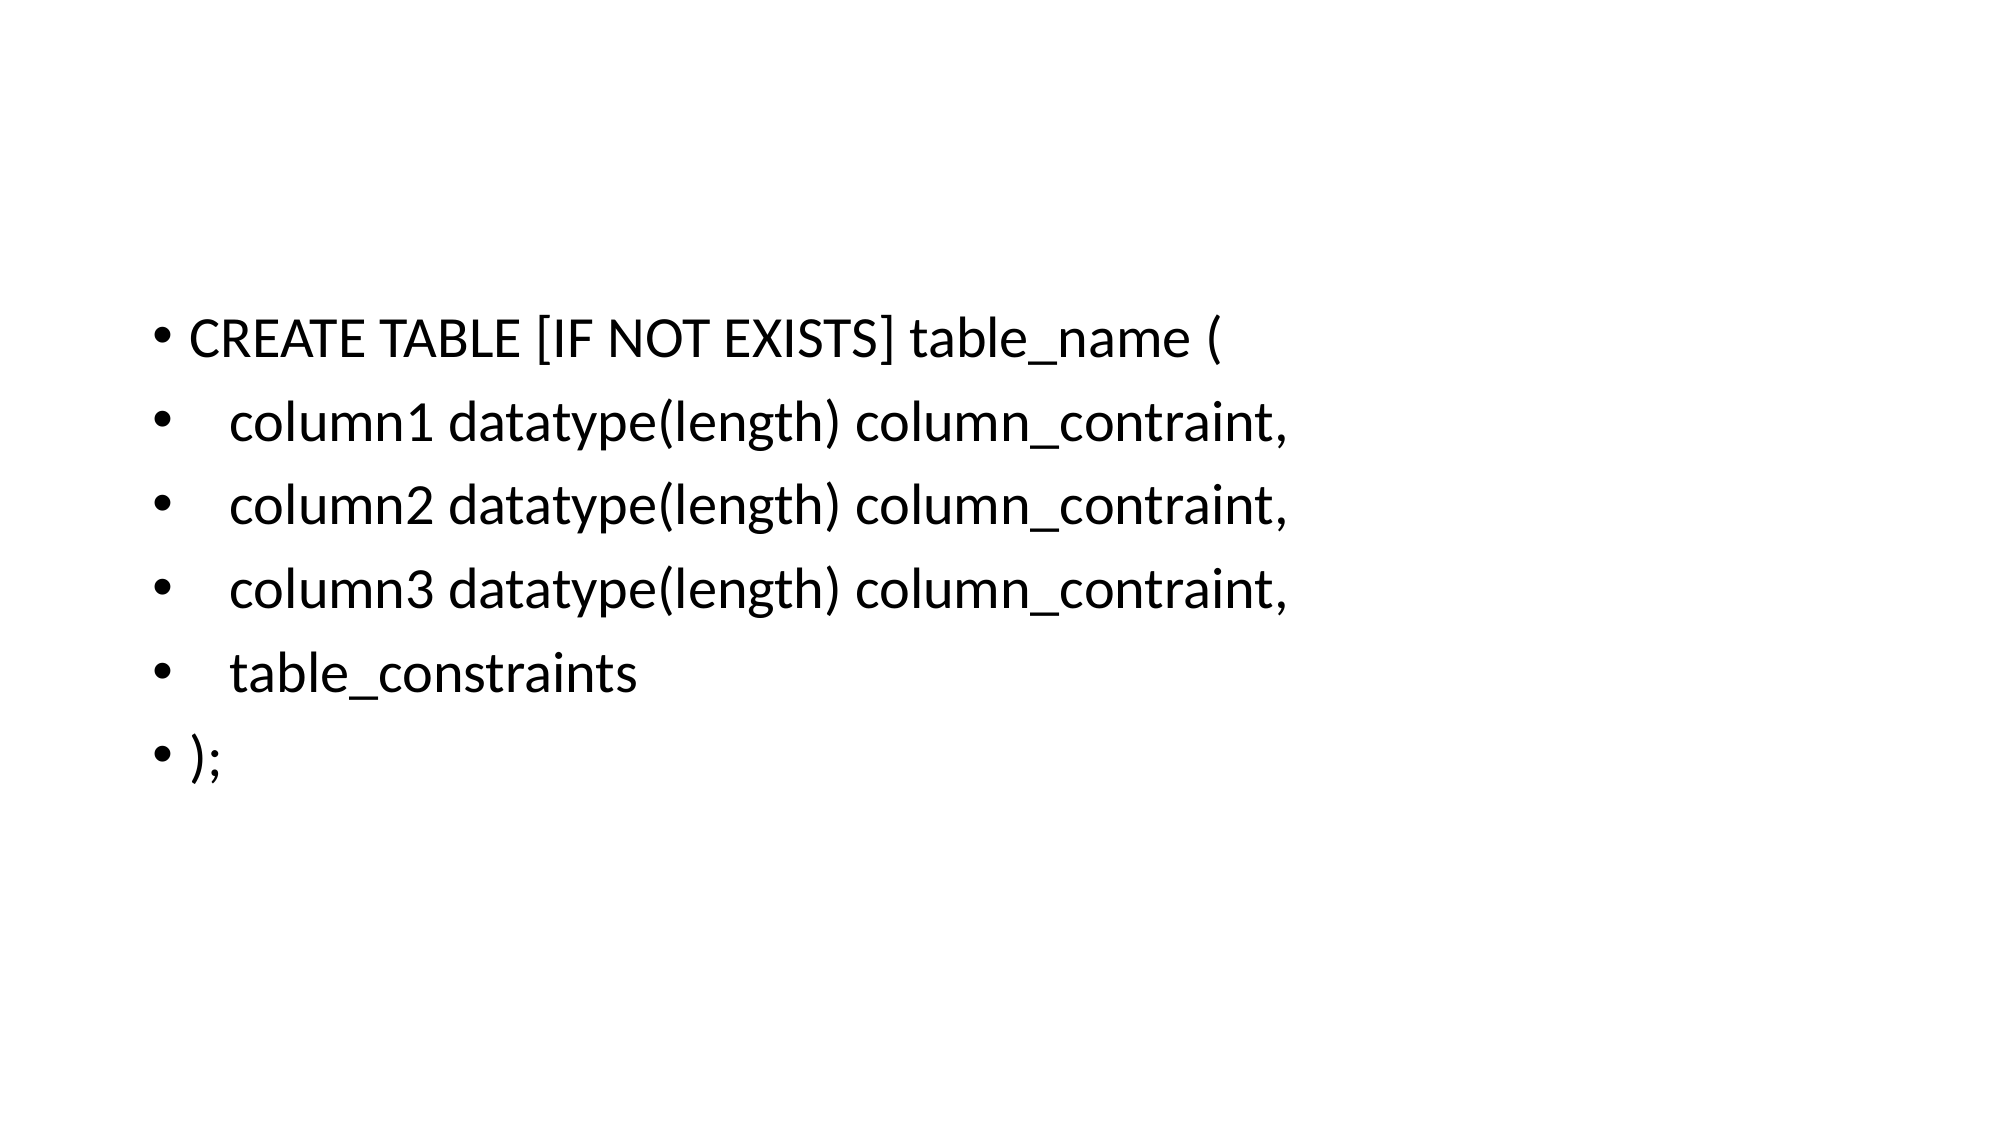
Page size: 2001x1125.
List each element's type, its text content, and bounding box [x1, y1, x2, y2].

list CREATE TABLE [IF NOT EXISTS] table_name ( column1 datatype(length) column_contraint, column2 datatype(length) column_contraint, column3 datatype(length) column_contraint, table_constraints ); [137, 299, 1863, 1014]
